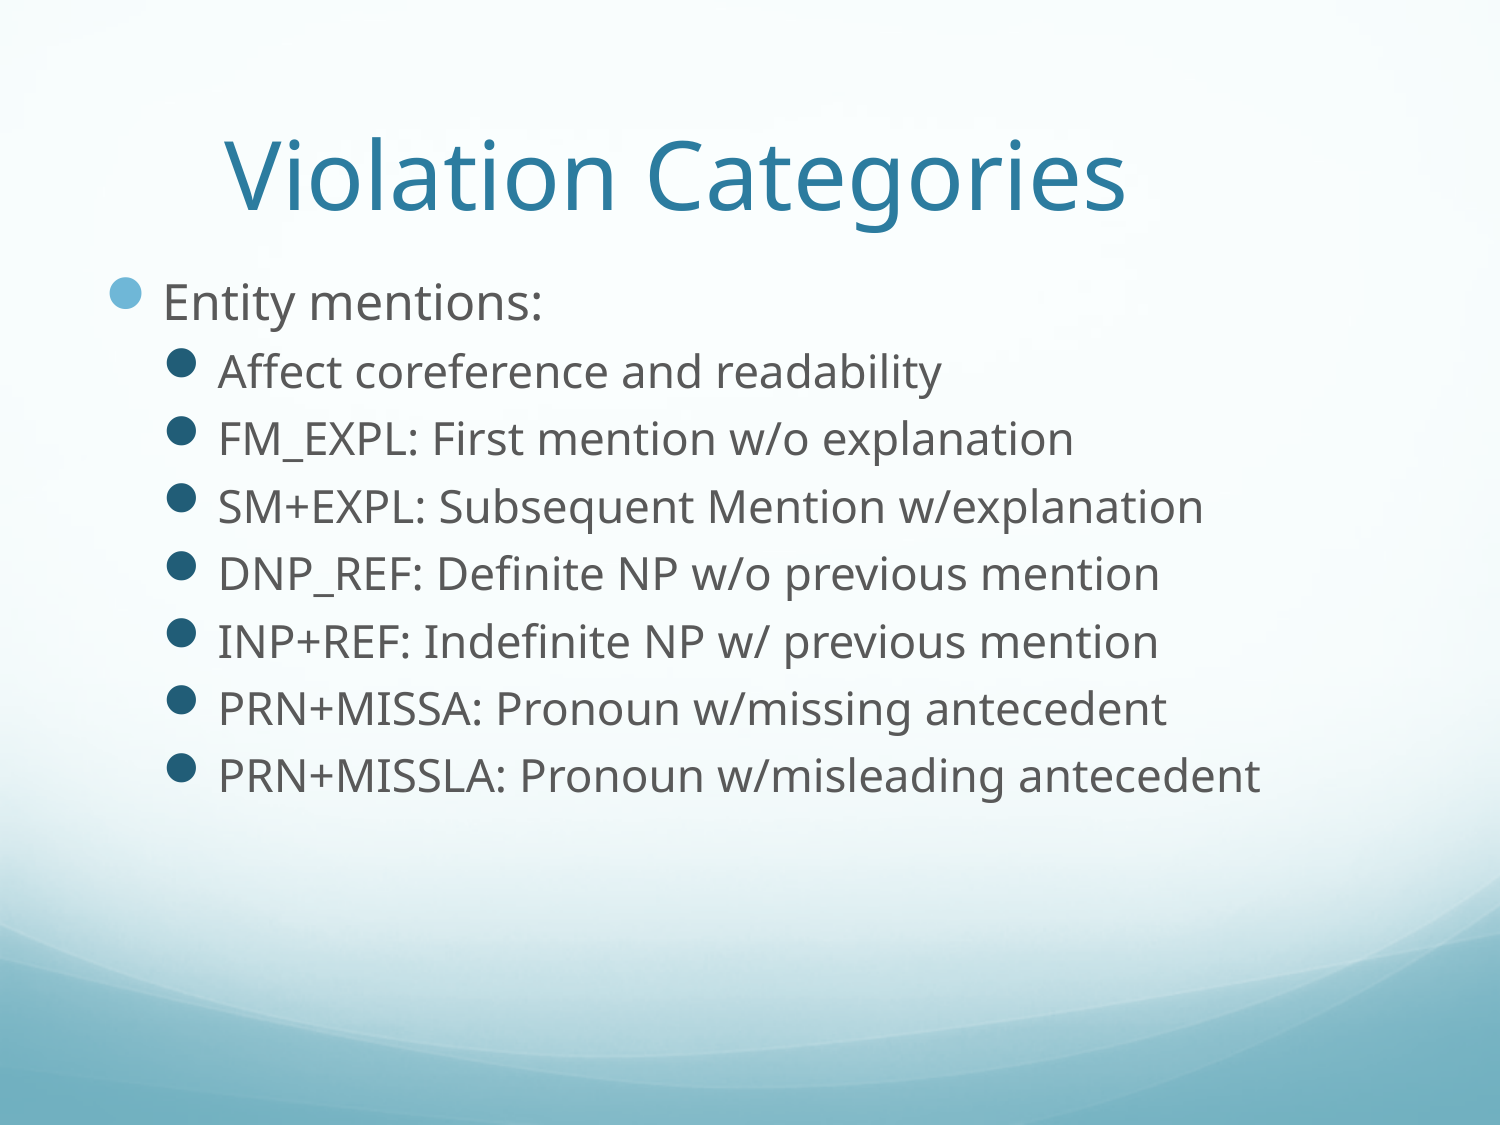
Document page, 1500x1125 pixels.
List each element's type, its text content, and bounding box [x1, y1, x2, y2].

list Entity mentions: Affect coreference and readability FM_EXPL: First mention w/o explanation SM+EXPL: Subsequent Mention w/explanation DNP_REF: Definite NP w/o previous mention INP+REF: Indefinite NP w/ previous mention PRN+MISSA: Pronoun w/missing antecedent PRN+MISSLA: Pronoun w/misleading antecedent [90, 262, 1474, 975]
title Violation Categories [90, 17, 1410, 237]
